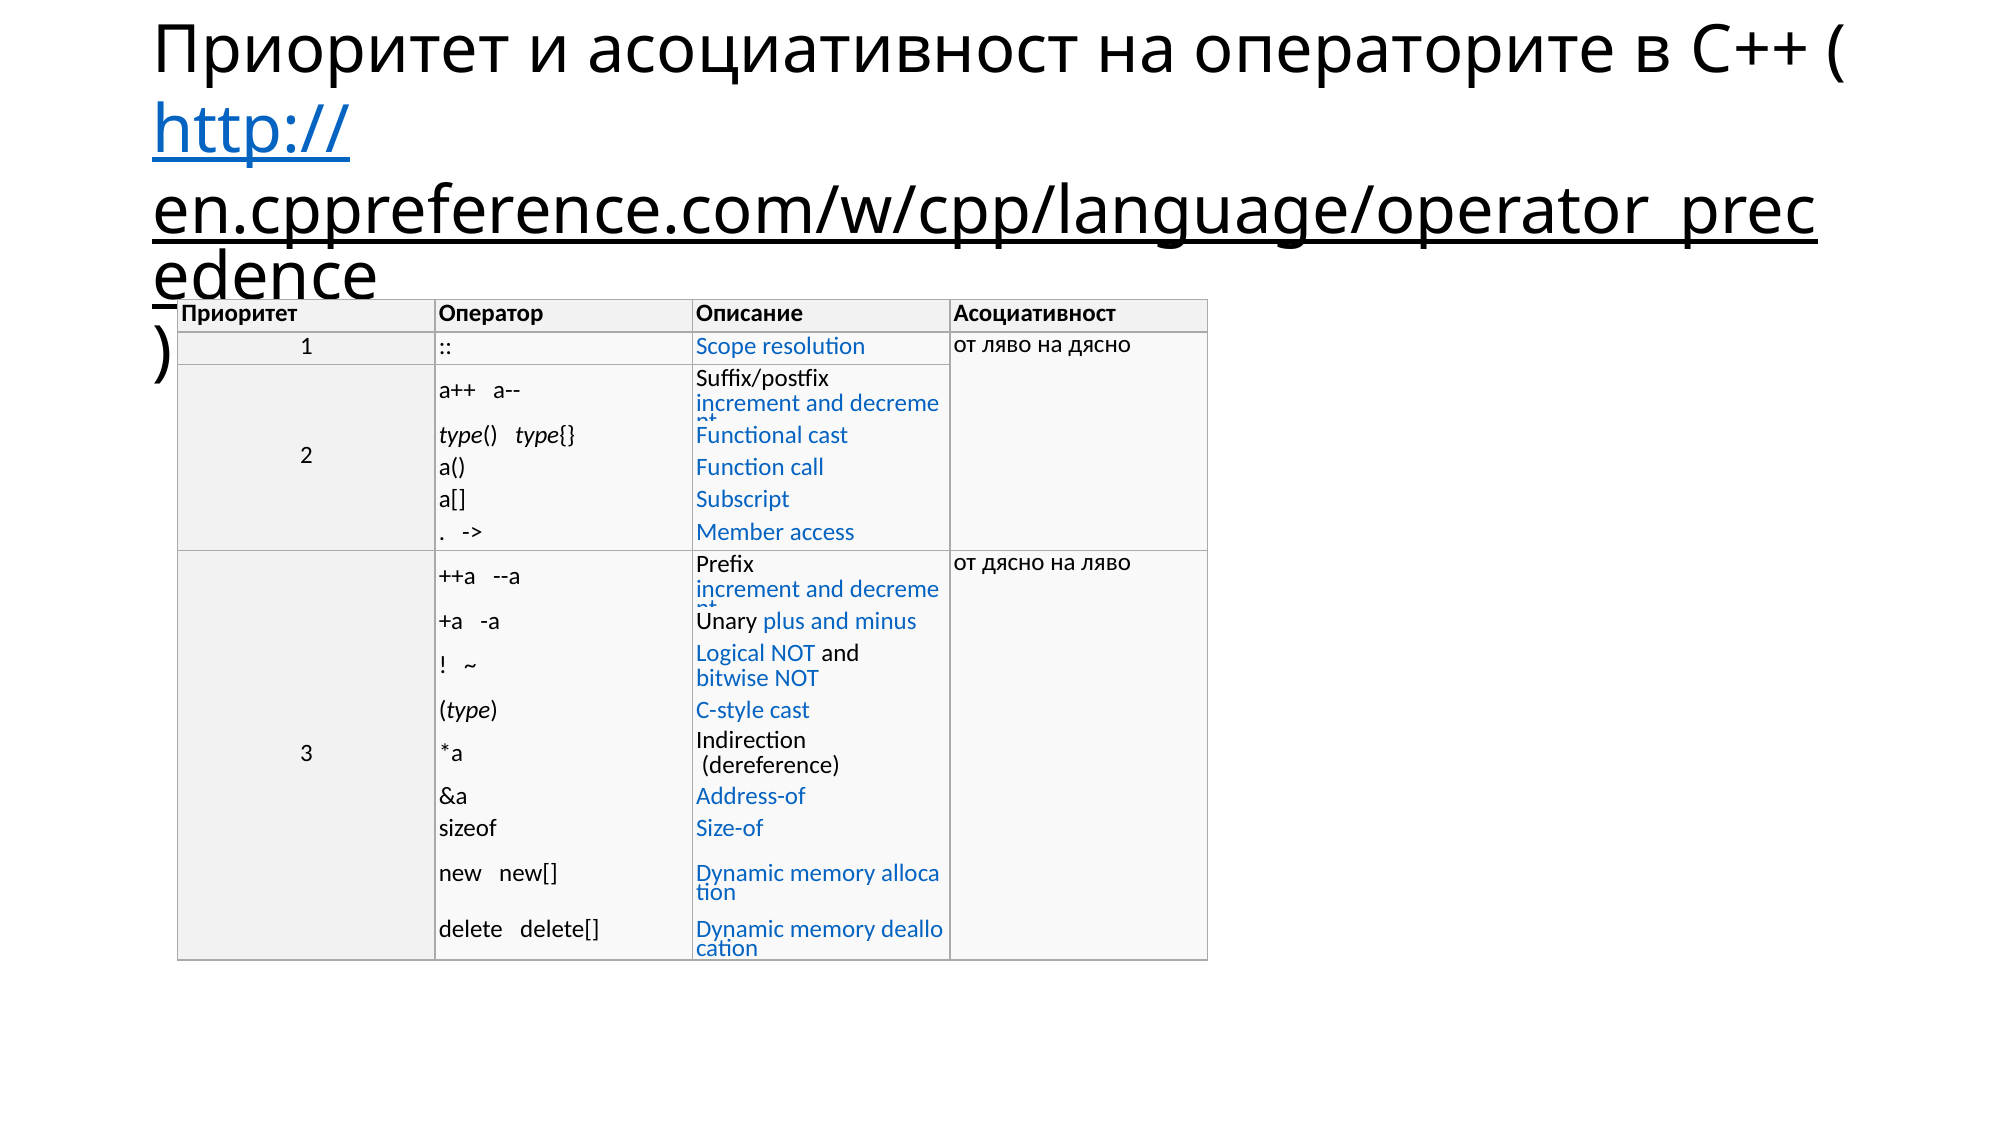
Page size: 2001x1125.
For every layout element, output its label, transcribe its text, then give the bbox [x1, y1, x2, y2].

table_cell от ляво на дясно [951, 333, 1207, 550]
table_header Оператор [436, 300, 692, 331]
table_cell Unary plus and minus [693, 607, 949, 639]
table_cell 1 [178, 333, 434, 364]
table_cell 2 [178, 365, 434, 550]
title Приоритет и асоциативност на операторите в C++ (http://en.cppreference.com/w/cpp/language/operator_precedence) (1) [137, 59, 1863, 278]
table_cell Member access [693, 518, 949, 550]
table_cell a++ a-- [436, 365, 692, 421]
table_cell Dynamic memory allocation [693, 847, 949, 903]
table_cell type() type{} [436, 421, 692, 453]
table_cell (type) [436, 696, 692, 728]
table_cell Size-of [693, 814, 949, 847]
table_cell sizeof [436, 814, 692, 847]
table_cell ! ~ [436, 639, 692, 696]
table_cell a() [436, 453, 692, 486]
table_cell *a [436, 728, 692, 782]
table_cell Dynamic memory deallocation [693, 903, 949, 959]
table_cell от дясно на ляво [951, 551, 1207, 959]
table_cell :: [436, 333, 692, 364]
table_cell delete delete[] [436, 903, 692, 959]
table_cell 3 [178, 551, 434, 959]
table_cell a[] [436, 486, 692, 518]
table_cell Prefix increment and decrement [693, 551, 949, 607]
table_cell Suffix/postfix increment and decrement [693, 365, 949, 421]
table_cell Subscript [693, 486, 949, 518]
table_cell Functional cast [693, 421, 949, 453]
table_cell Function call [693, 453, 949, 486]
table_cell Logical NOT and bitwise NOT [693, 639, 949, 696]
table_cell Indirection (dereference) [693, 728, 949, 782]
table_cell +a -a [436, 607, 692, 639]
table_cell Address-of [693, 782, 949, 814]
table_cell C-style cast [693, 696, 949, 728]
table_header Асоциативност [951, 300, 1207, 331]
table_cell ++a --a [436, 551, 692, 607]
table_cell Scope resolution [693, 333, 949, 364]
table_cell &a [436, 782, 692, 814]
table_header Описание [693, 300, 949, 331]
table_header Приоритет [178, 300, 434, 331]
table_cell new new[] [436, 847, 692, 903]
table_cell . -> [436, 518, 692, 550]
